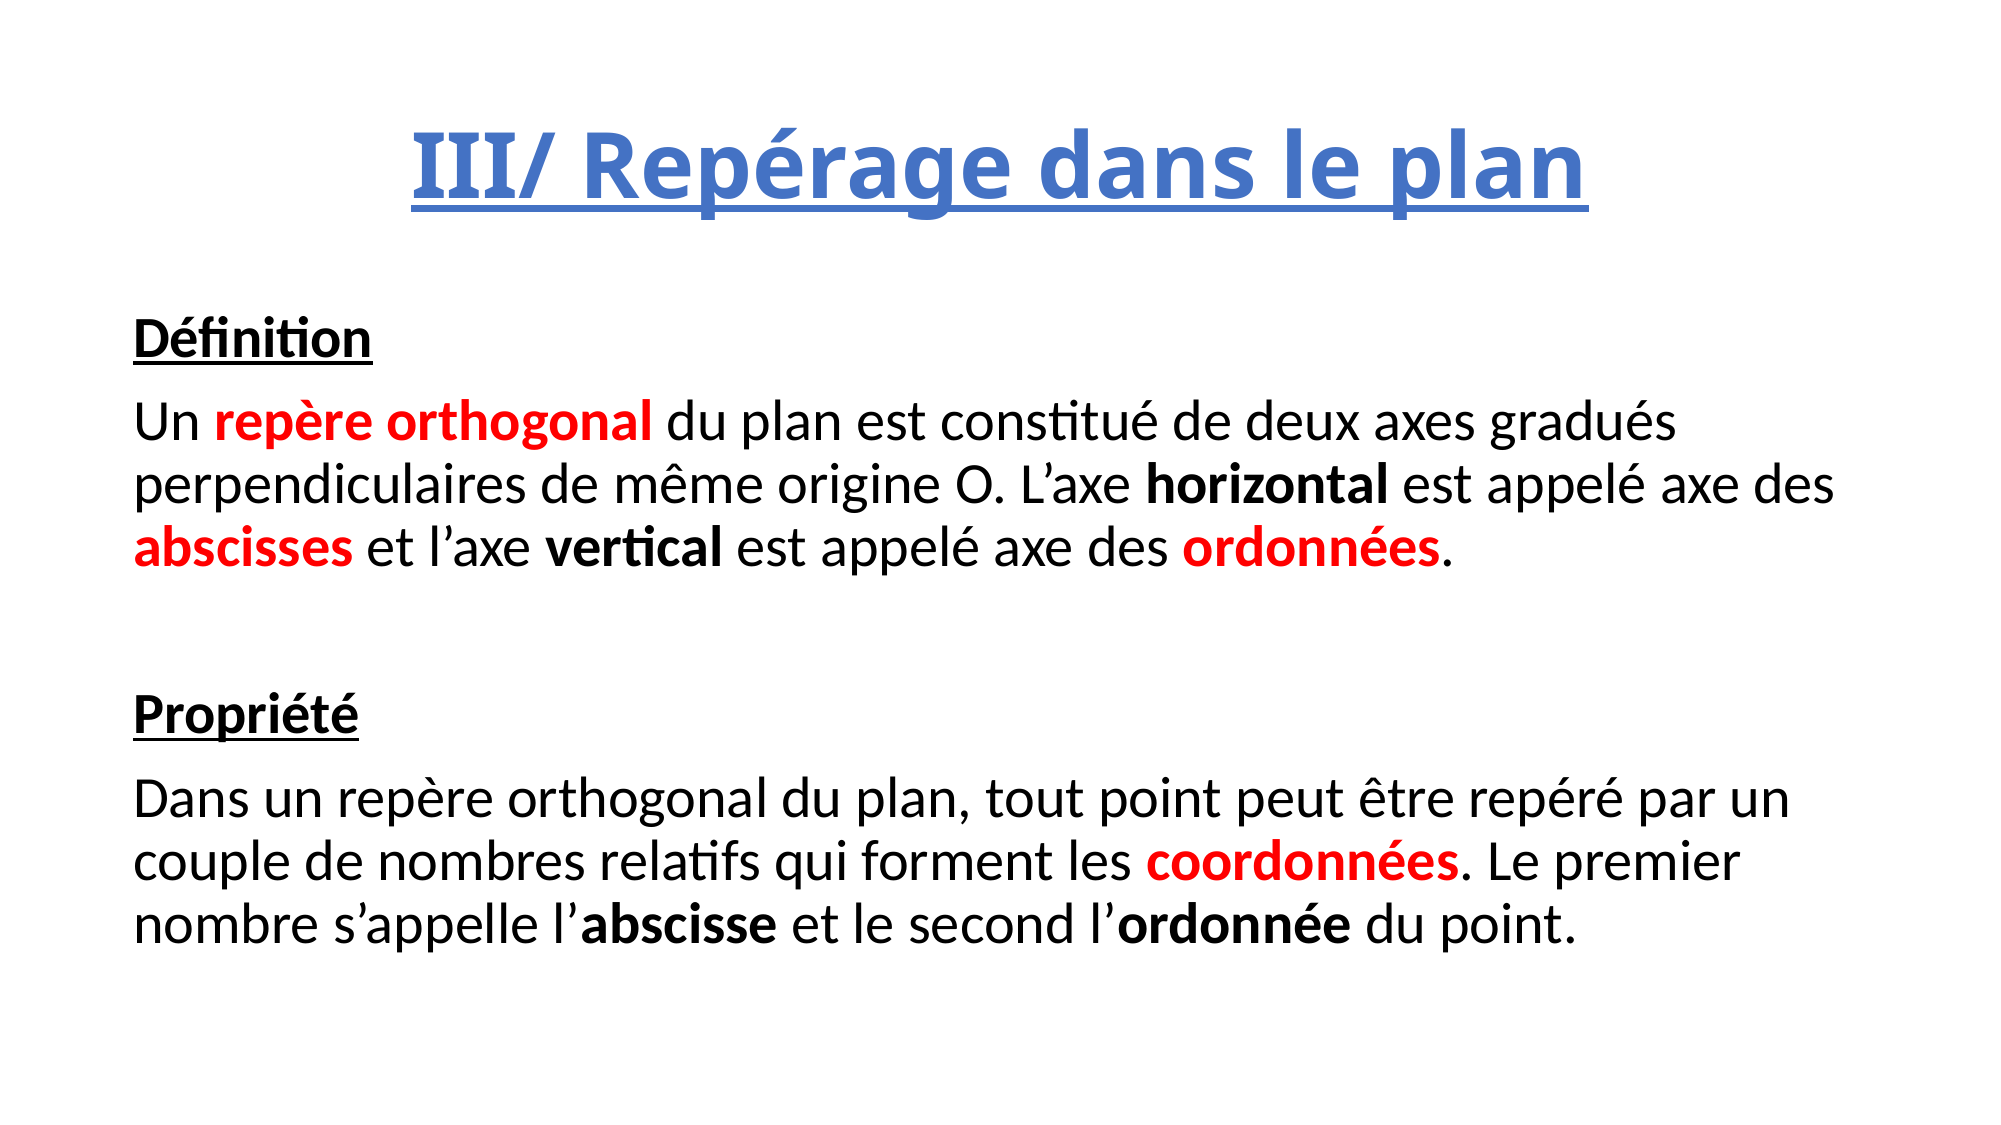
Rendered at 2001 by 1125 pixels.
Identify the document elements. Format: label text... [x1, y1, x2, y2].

list Définition Un repère orthogonal du plan est constitué de deux axes gradués perpendiculaires de même origine O. L’axe horizontal est appelé axe des abscisses et l’axe vertical est appelé axe des ordonnées. Propriété Dans un repère orthogonal du plan, tout point peut être repéré par un couple de nombres relatifs qui forment les coordonnées. Le premier nombre s’appelle l’abscisse et le second l’ordonnée du point. [118, 299, 1863, 1014]
title III/ Repérage dans le plan [137, 59, 1863, 278]
